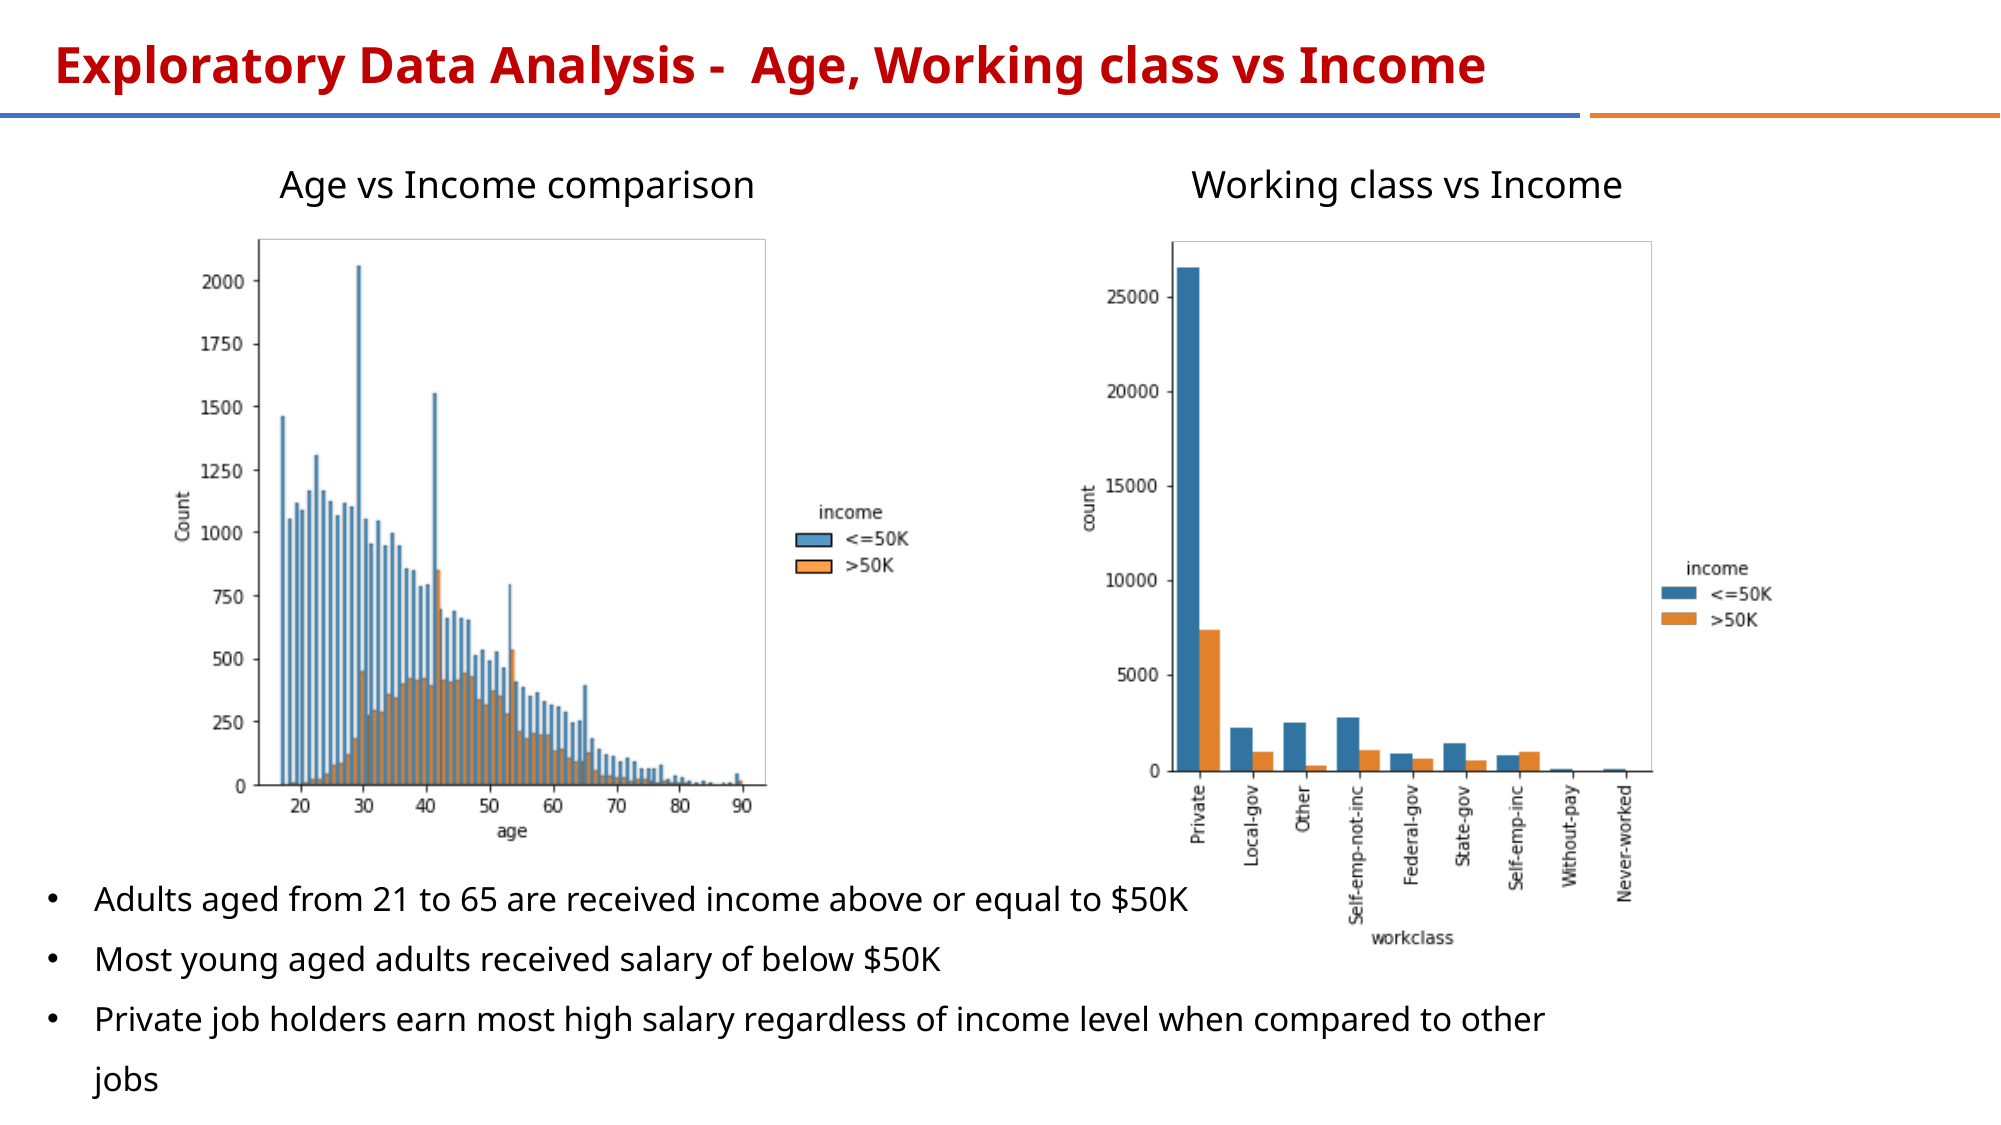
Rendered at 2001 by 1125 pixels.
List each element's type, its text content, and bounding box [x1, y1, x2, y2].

picture [1069, 230, 1786, 960]
text_box Working class vs Income [1176, 153, 1639, 214]
text_box Age vs Income comparison [264, 153, 771, 214]
picture [163, 229, 923, 852]
text_box Exploratory Data Analysis - Age, Working class vs Income [40, 26, 1889, 101]
text_box Adults aged from 21 to 65 are received income above or equal to $50K Most young aged adults received salary of below $50K Private job holders earn most high salary regardless of income level when compared to other jobs [32, 851, 1602, 1106]
